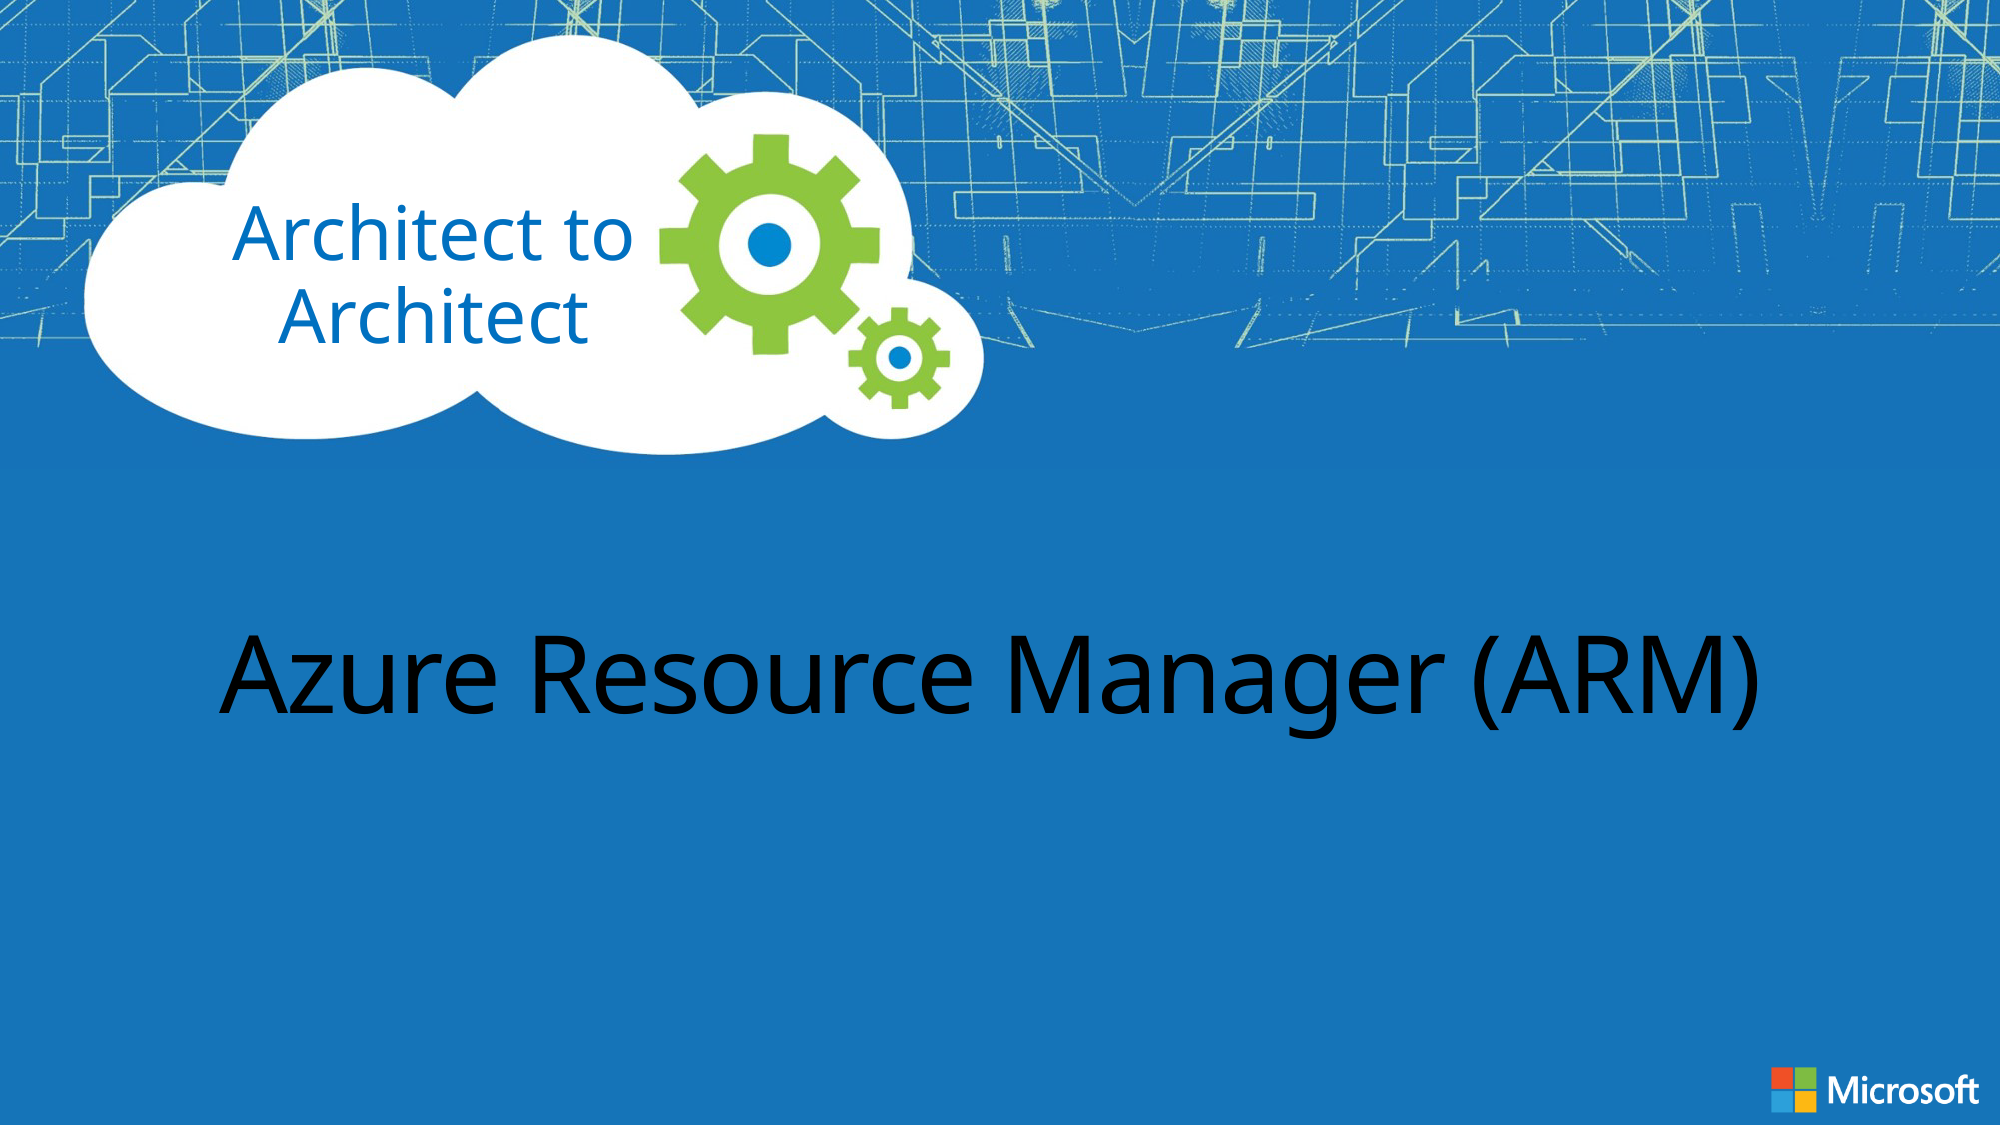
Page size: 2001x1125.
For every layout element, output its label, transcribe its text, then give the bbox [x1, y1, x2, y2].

picture [1770, 1066, 1980, 1113]
picture [0, 0, 2000, 469]
title Azure Resource Manager (ARM) [44, 605, 1938, 753]
